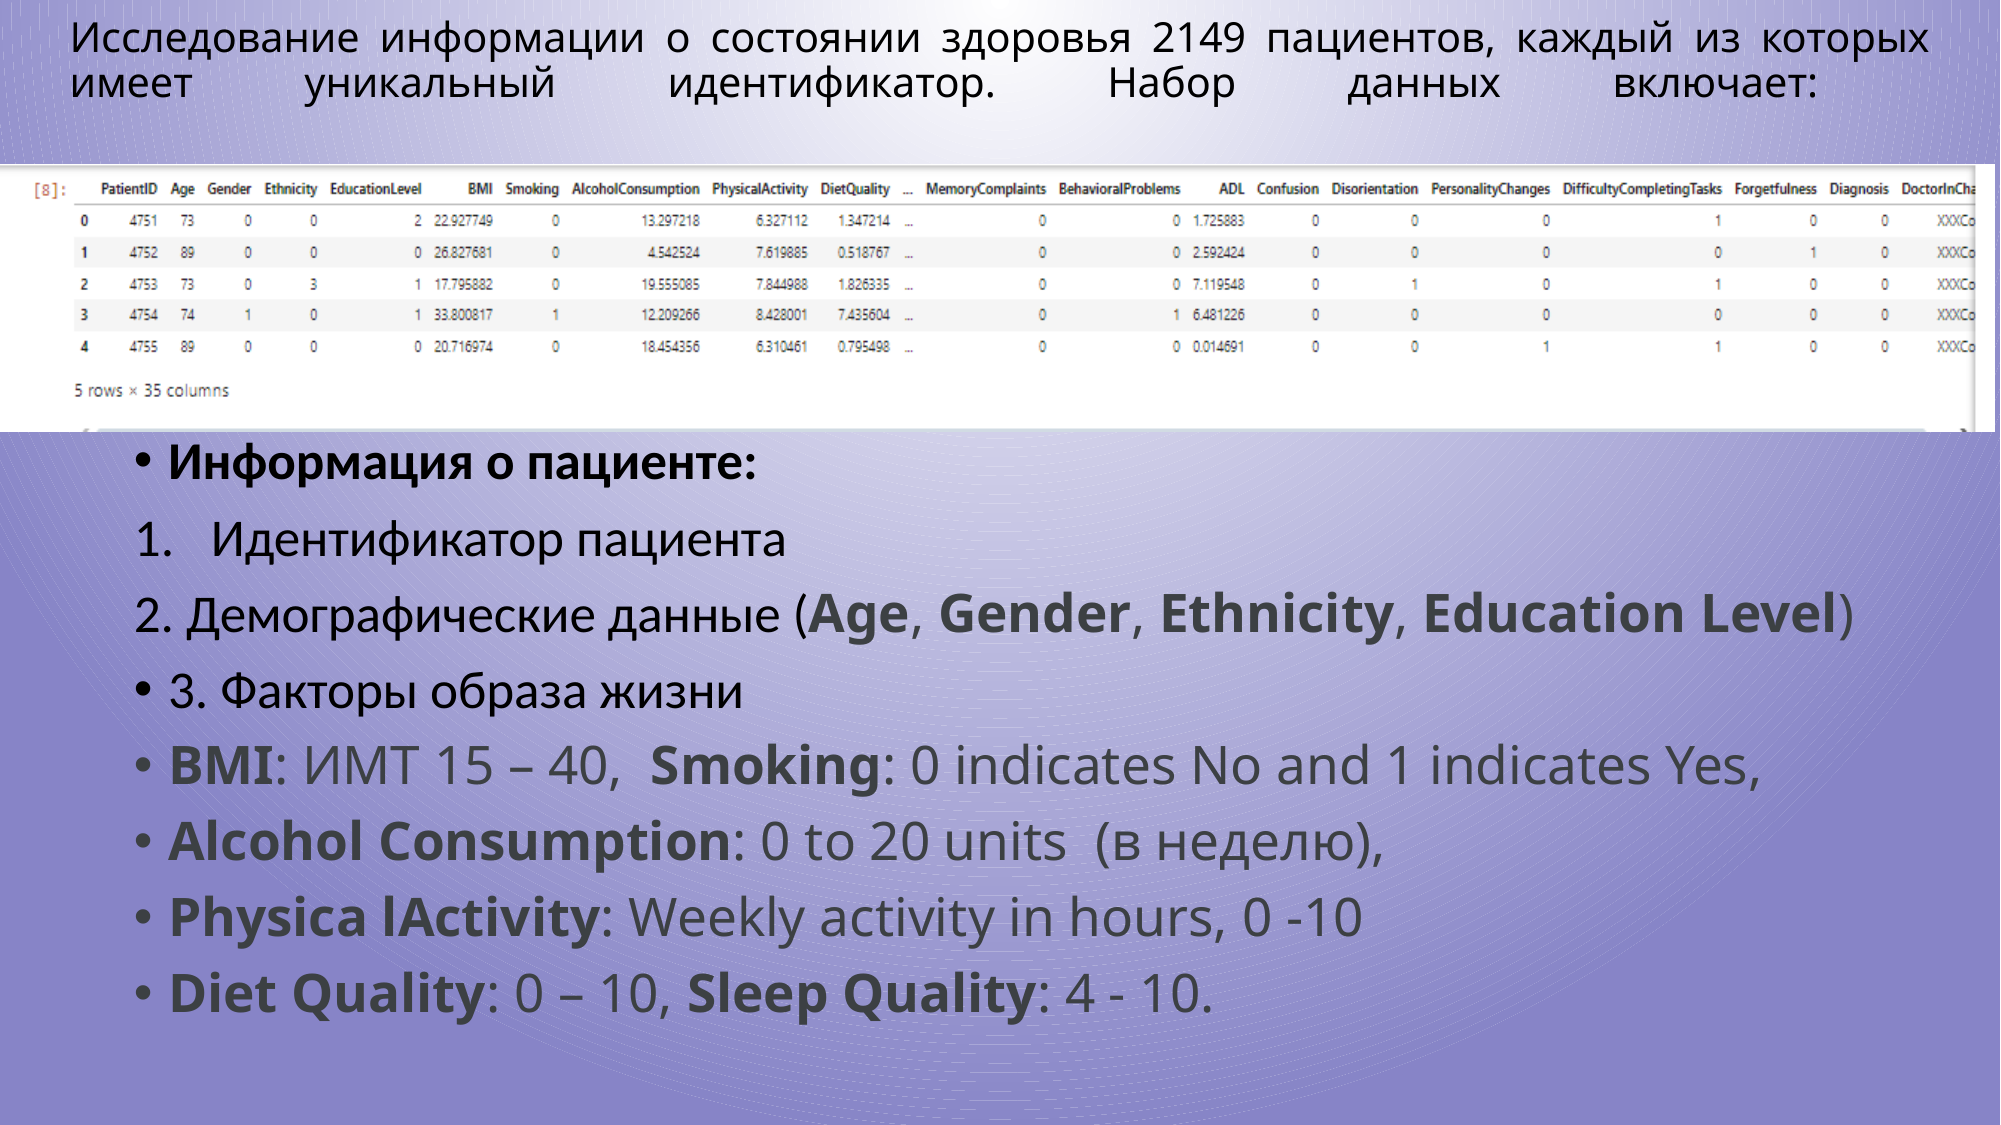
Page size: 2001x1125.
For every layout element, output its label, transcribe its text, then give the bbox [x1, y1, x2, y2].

list Информация о пациенте: Идентификатор пациента 2. Демографические данные (Age, Gender, Ethnicity, Education Level) 3. Факторы образа жизни BMI: ИМТ 15 – 40, Smoking: 0 indicates No and 1 indicates Yes, Alcohol Consumption: 0 to 20 units (в неделю), Physica lActivity: Weekly activity in hours, 0 -10 Diet Quality: 0 – 10, Sleep Quality: 4 - 10. [118, 433, 1870, 1096]
picture [0, 164, 1995, 433]
title Исследование информации о состоянии здоровья 2149 пациентов, каждый из которых имеет уникальный идентификатор. Набор данных включает: [54, 9, 1946, 164]
